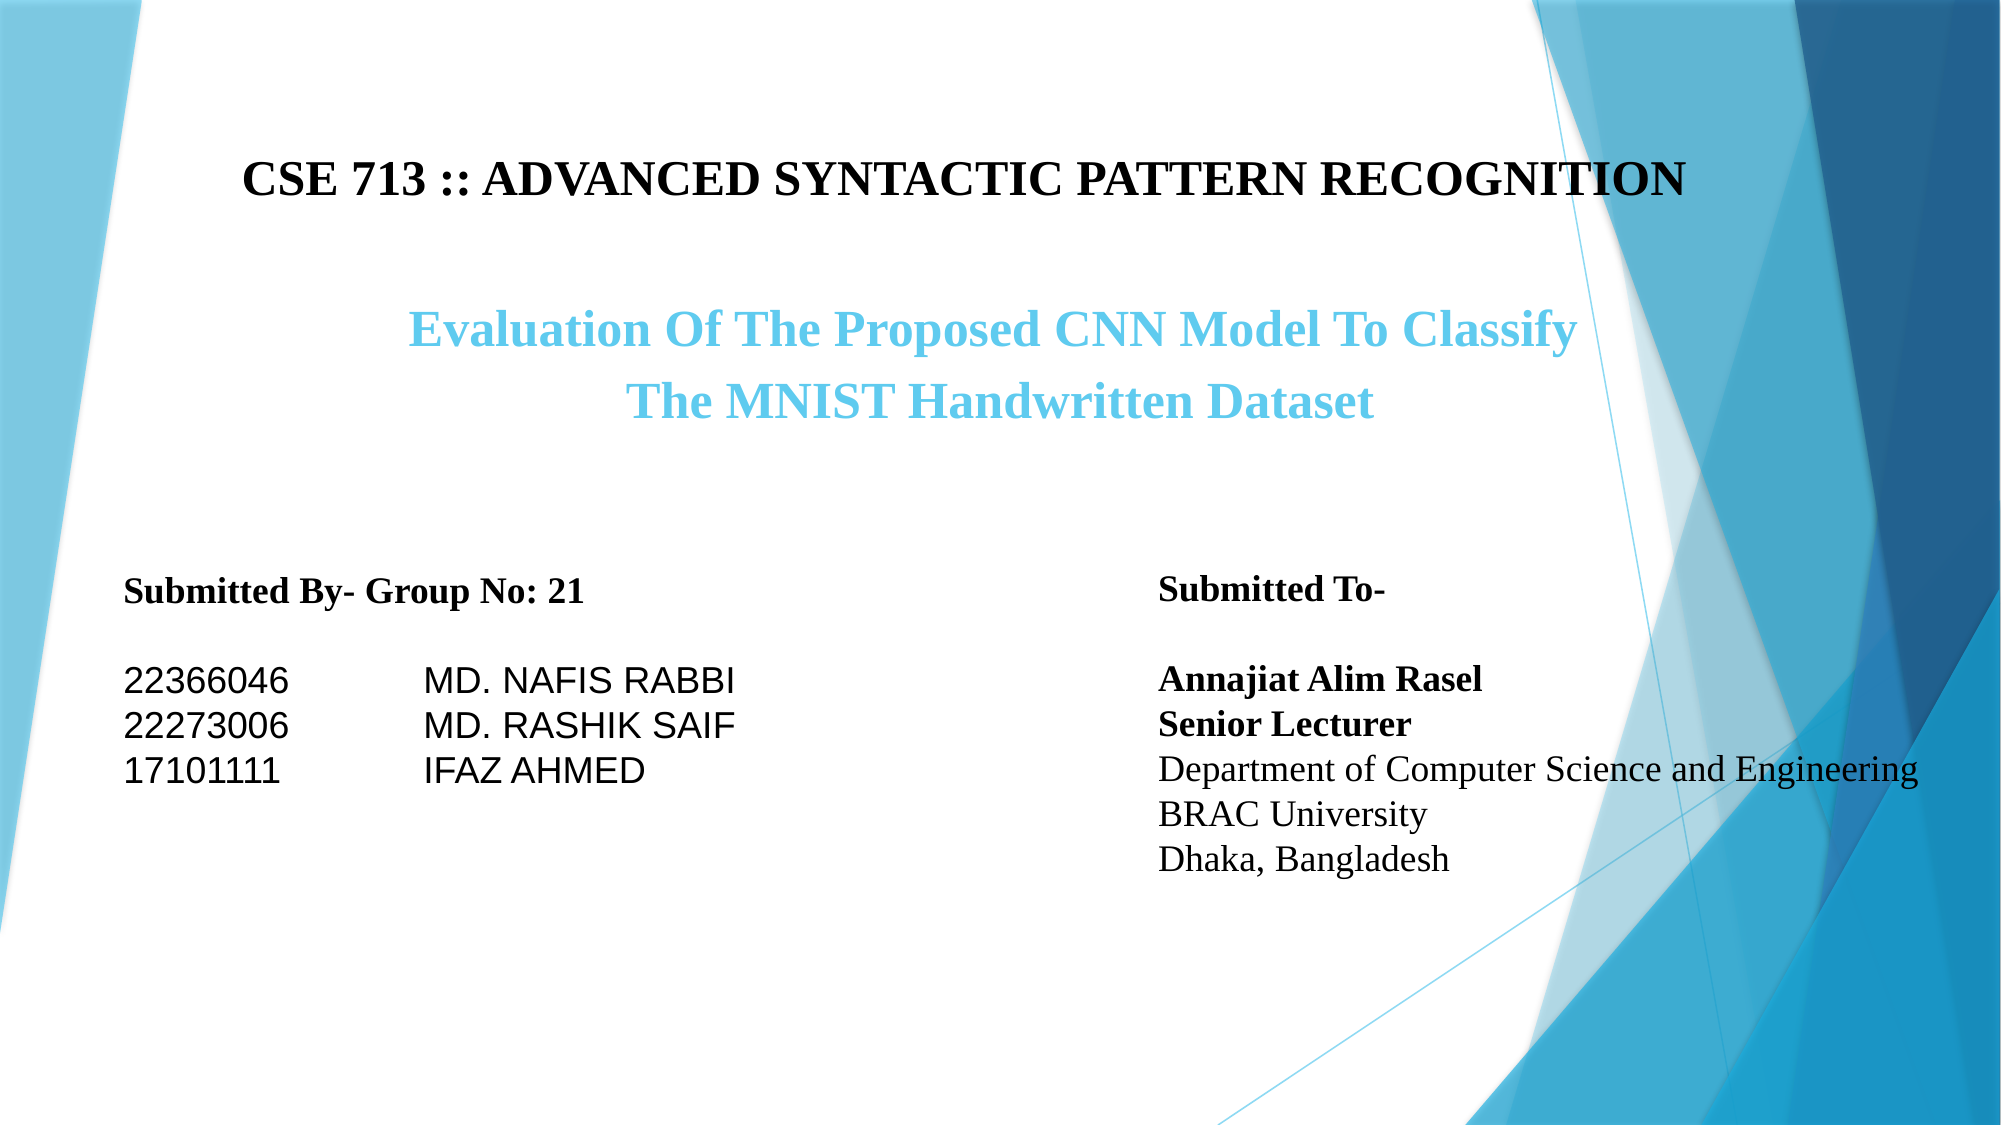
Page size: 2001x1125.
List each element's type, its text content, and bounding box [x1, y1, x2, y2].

text_box CSE 713 :: ADVANCED SYNTACTIC PATTERN RECOGNITION [181, 137, 1759, 214]
text_box Submitted By- Group No: 21 22366046 MD. NAFIS RABBI 22273006 MD. RASHIK SAIF 17101111 IFAZ AHMED [108, 558, 1060, 799]
title Evaluation Of The Proposed CNN Model To Classify The MNIST Handwritten Dataset [131, 270, 1869, 519]
text_box Submitted To- Annajiat Alim Rasel Senior Lecturer Department of Computer Science and Engineering BRAC University Dhaka, Bangladesh [1143, 556, 1948, 886]
